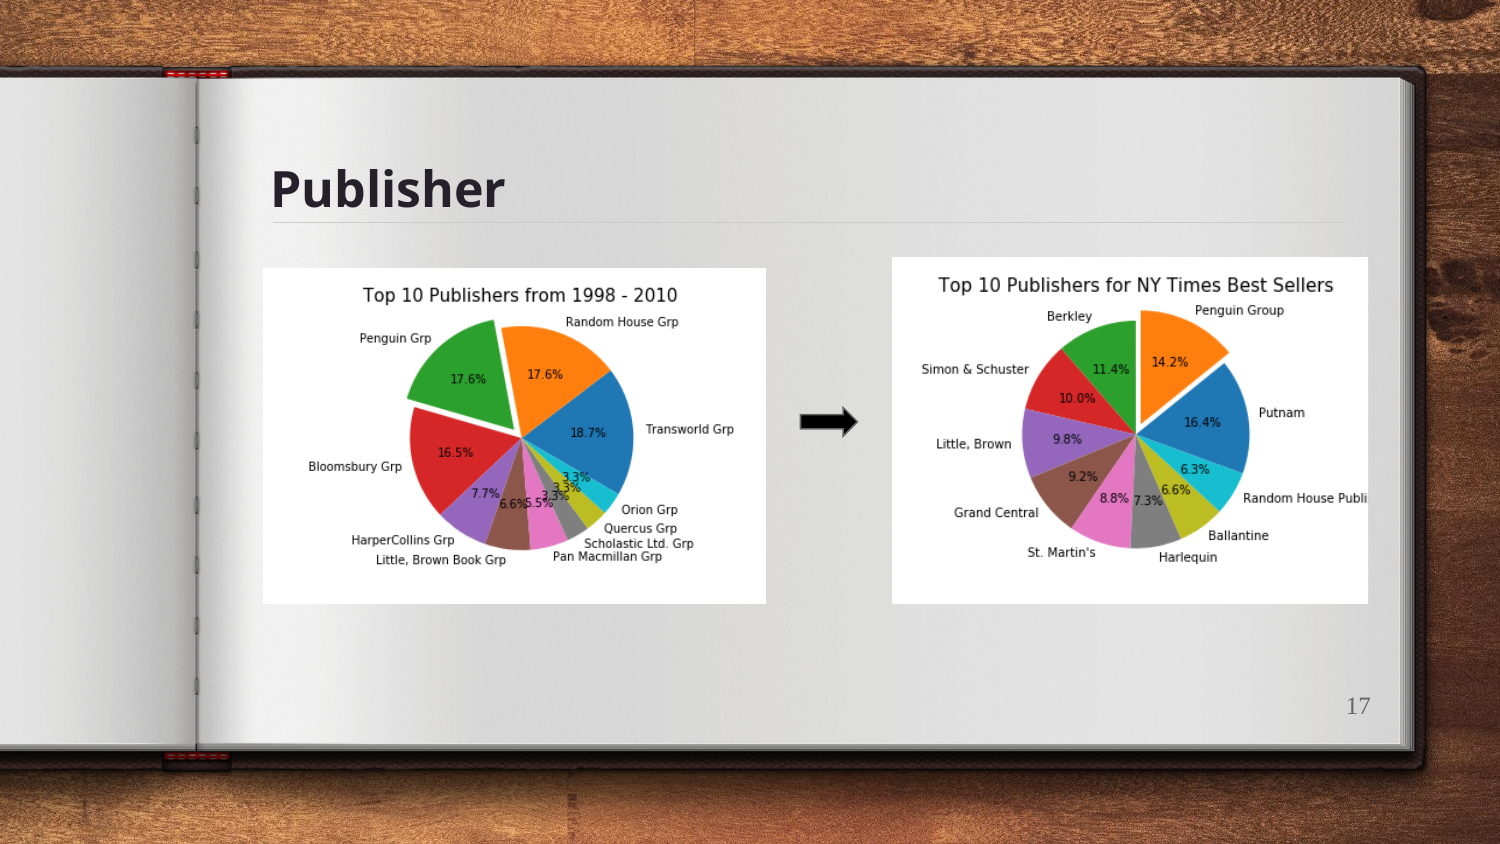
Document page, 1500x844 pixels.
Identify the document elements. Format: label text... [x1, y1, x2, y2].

slide_number ‹#› [1295, 672, 1386, 737]
picture [0, 0, 1500, 844]
title Publisher [255, 117, 1341, 233]
text_box [800, 407, 858, 437]
